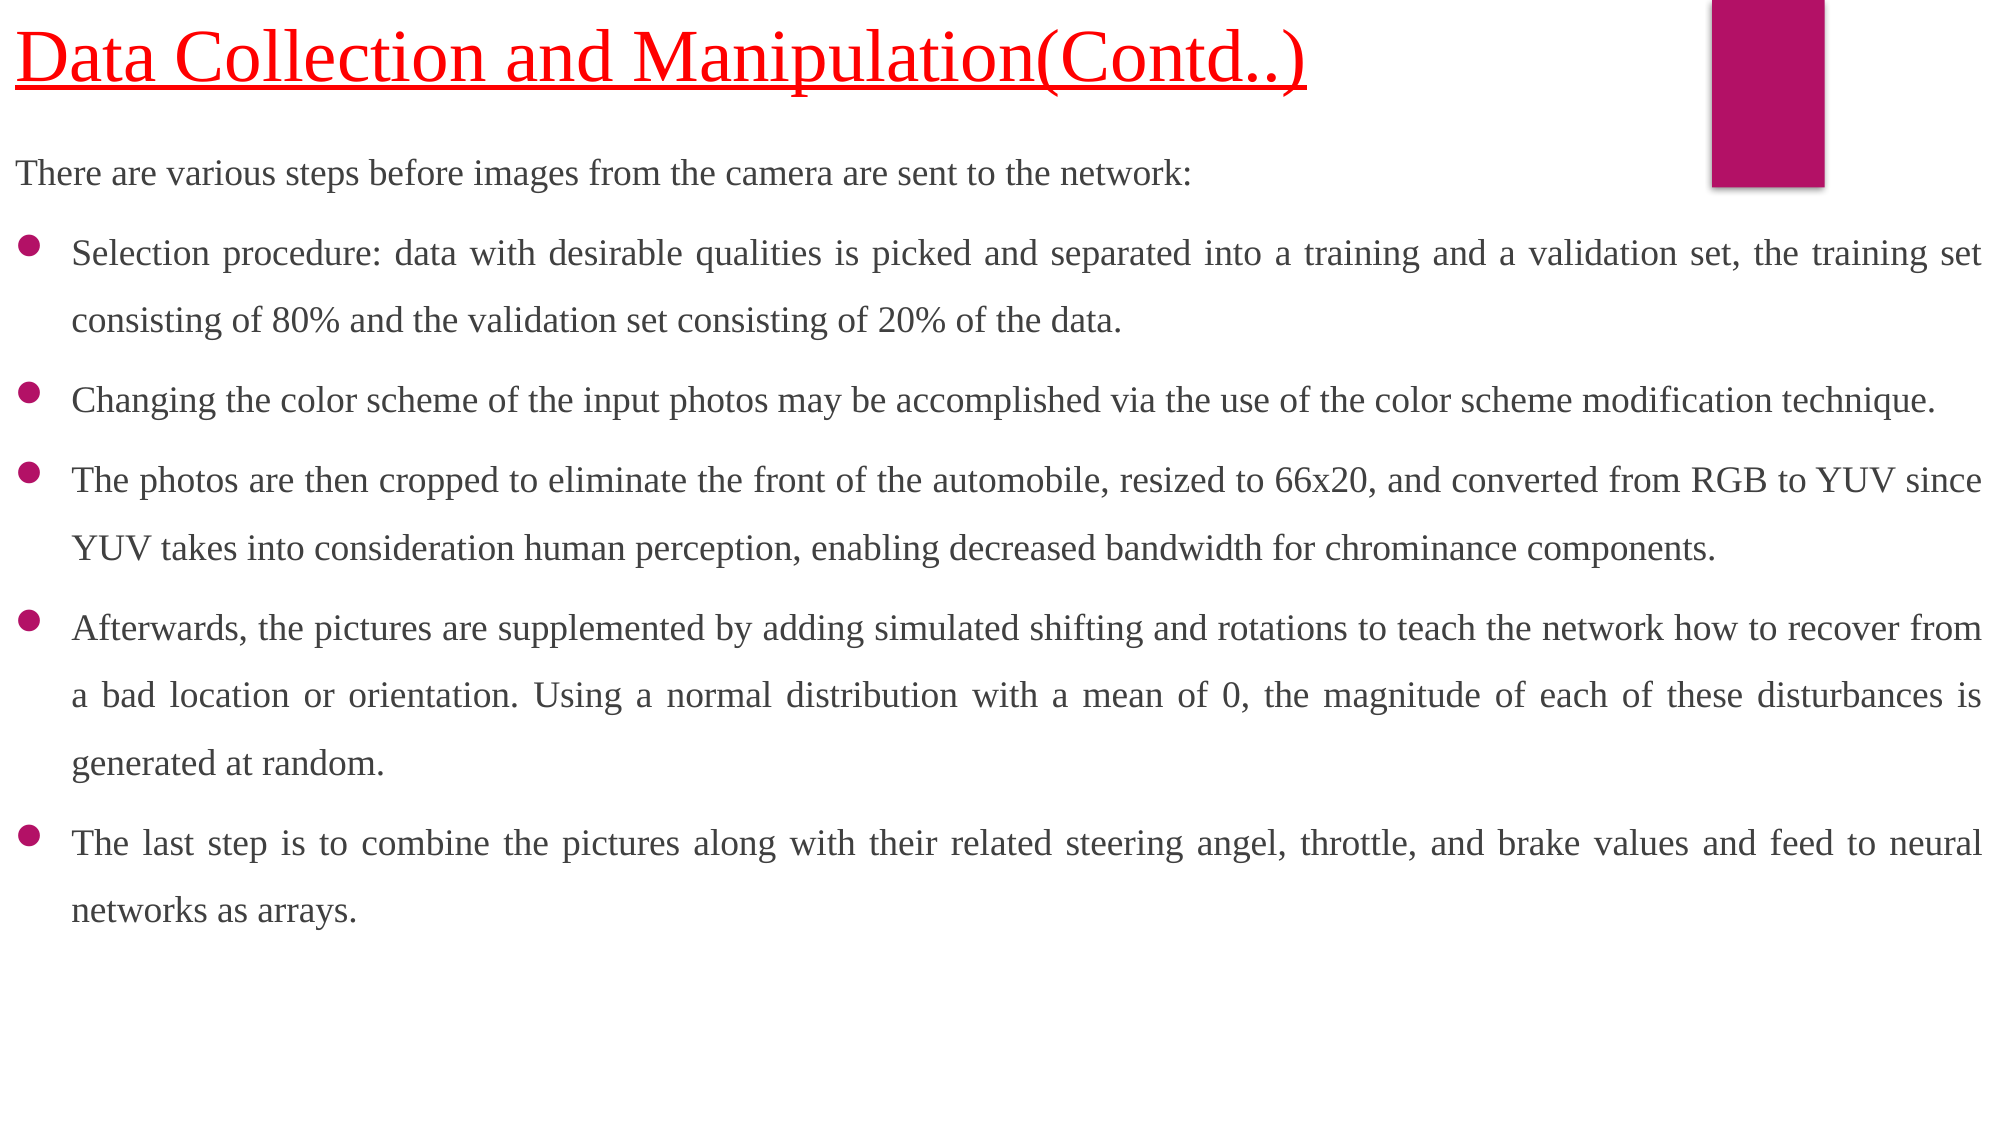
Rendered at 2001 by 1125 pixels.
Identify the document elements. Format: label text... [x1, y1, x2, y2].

title Data Collection and Manipulation(Contd..) [0, 0, 1438, 103]
list There are various steps before images from the camera are sent to the network: Selection procedure: data with desirable qualities is picked and separated into a training and a validation set, the training set consisting of 80% and the validation set consisting of 20% of the data. Changing the color scheme of the input photos may be accomplished via the use of the color scheme modification technique. The photos are then cropped to eliminate the front of the automobile, resized to 66x20, and converted from RGB to YUV since YUV takes into consideration human perception, enabling decreased bandwidth for chrominance components. Afterwards, the pictures are supplemented by adding simulated shifting and rotations to teach the network how to recover from a bad location or orientation. Using a normal distribution with a mean of 0, the magnitude of each of these disturbances is generated at random. The last step is to combine the pictures along with their related steering angel, throttle, and brake values and feed to neural networks as arrays. [0, 117, 2000, 1125]
